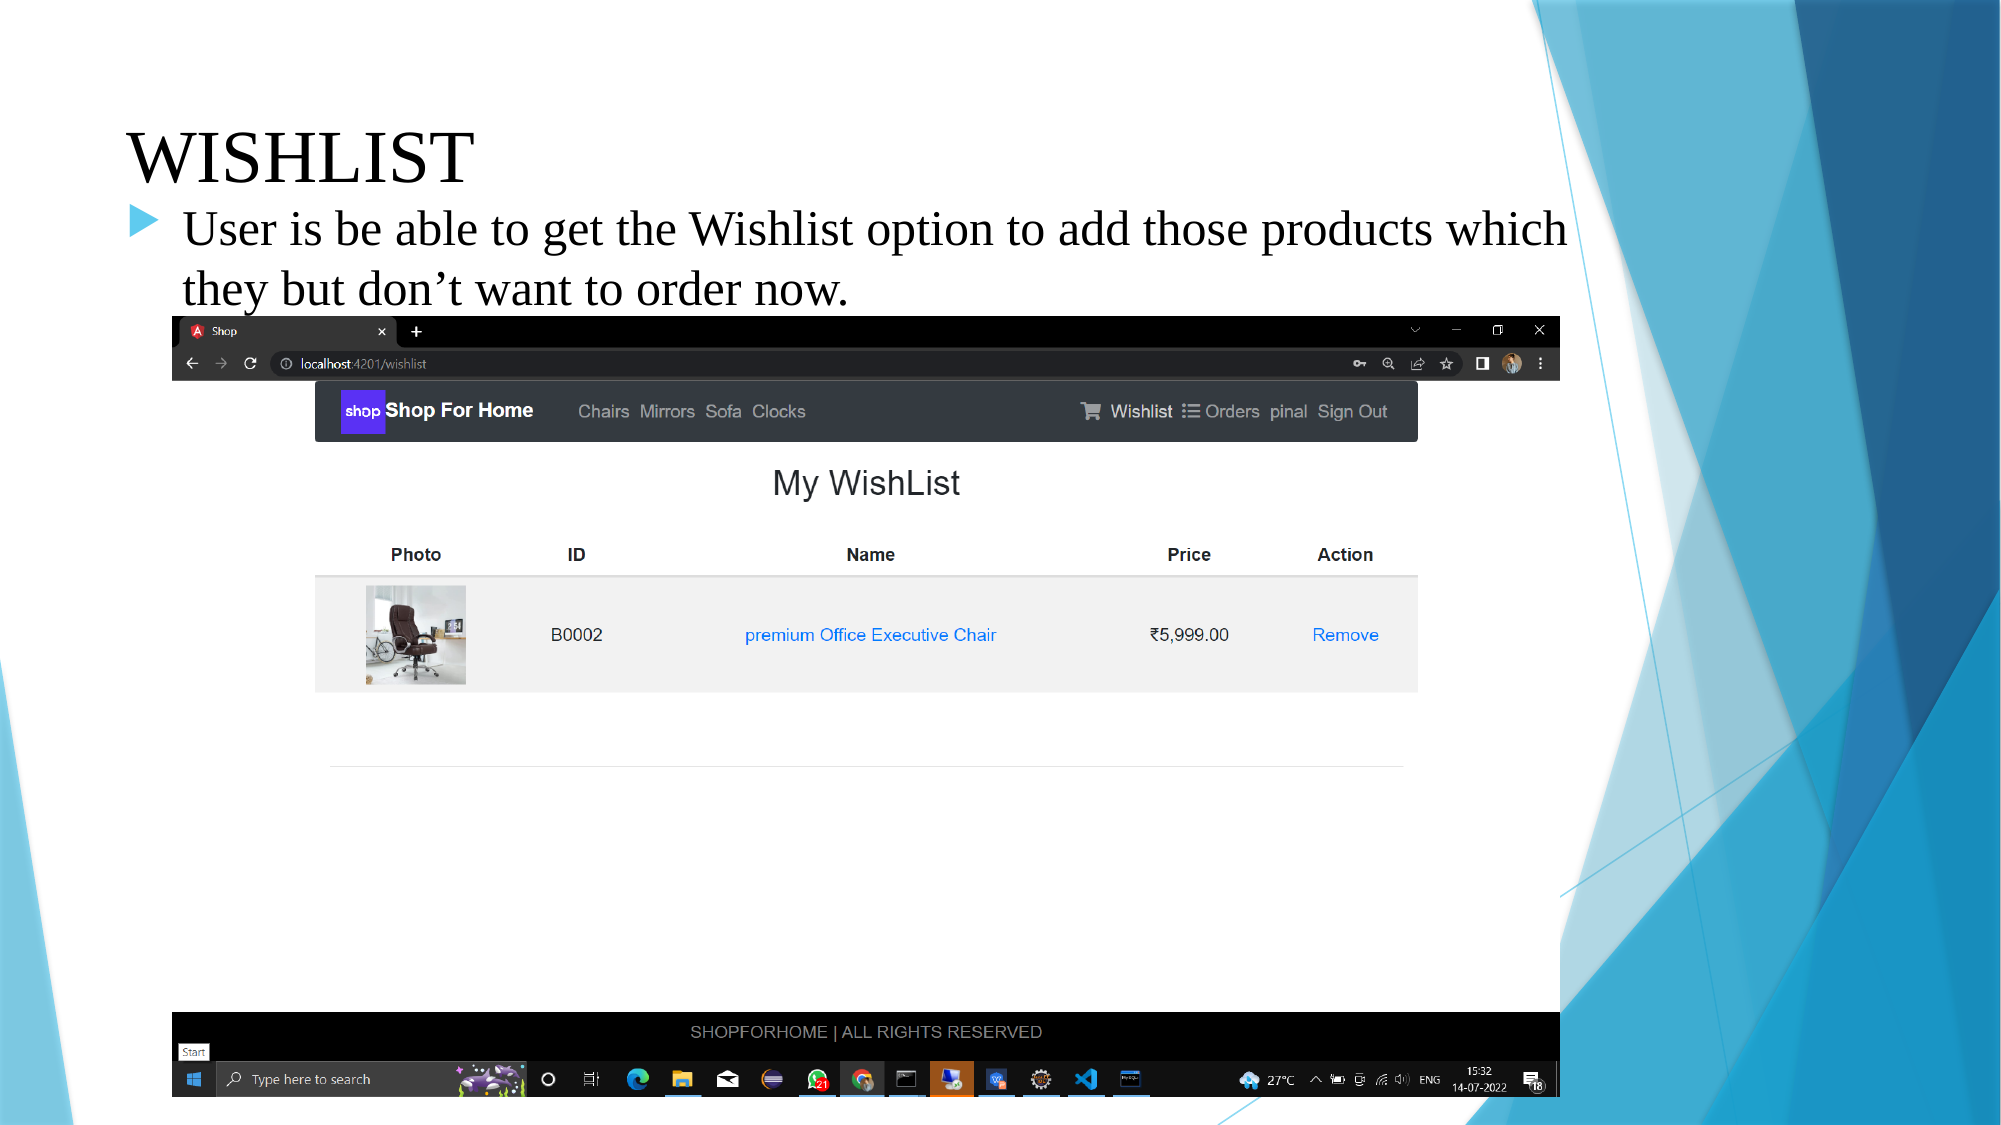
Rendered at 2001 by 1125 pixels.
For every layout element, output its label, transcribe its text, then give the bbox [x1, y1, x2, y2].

title WISHLIST [111, 99, 1522, 188]
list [172, 316, 1561, 1098]
list User is be able to get the Wishlist option to add those products which they but don’t want to order now. [111, 188, 1598, 992]
